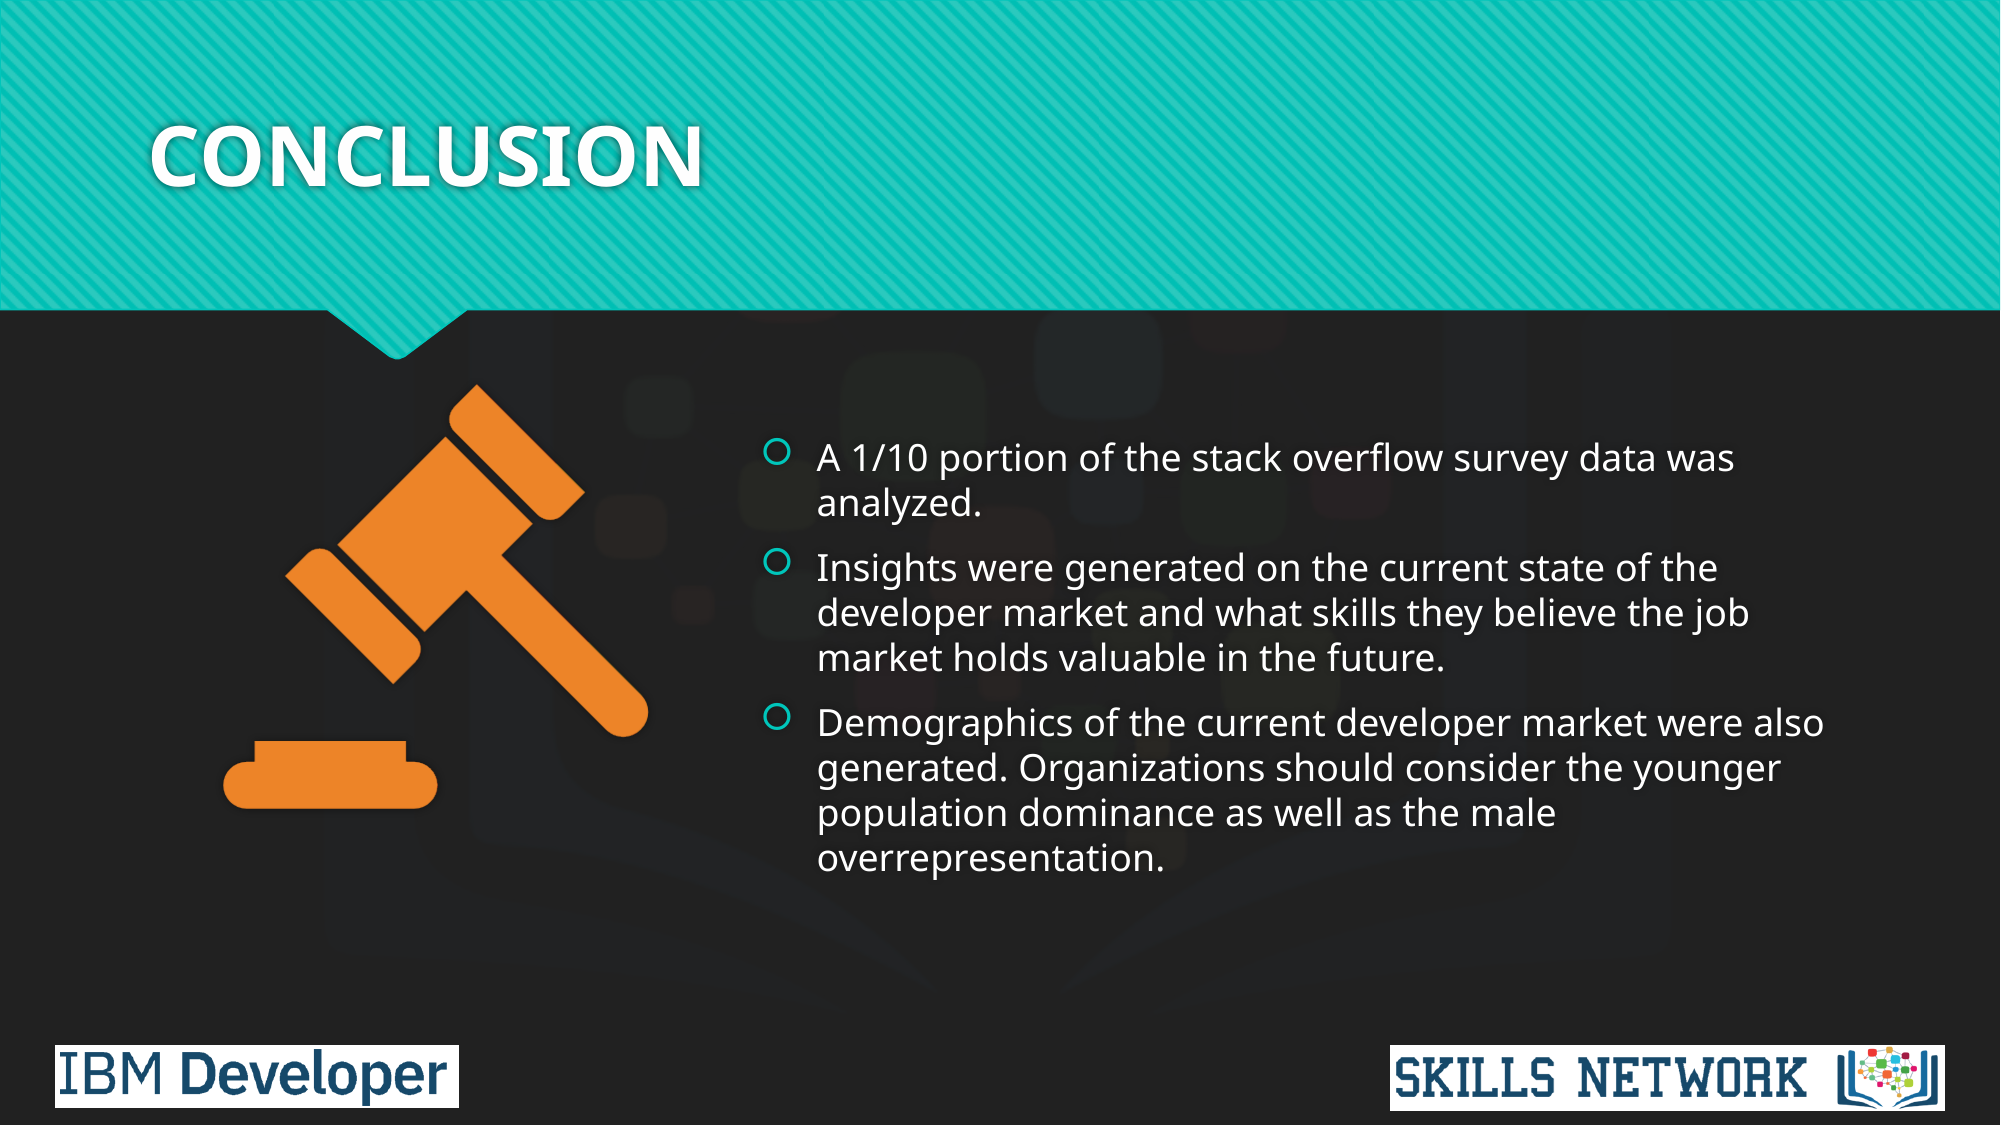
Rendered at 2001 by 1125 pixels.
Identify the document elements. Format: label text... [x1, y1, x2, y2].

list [184, 346, 686, 848]
picture [1390, 1045, 1945, 1111]
list A 1/10 portion of the stack overflow survey data was analyzed. Insights were generated on the current state of the developer market and what skills they believe the job market holds valuable in the future. Demographics of the current developer market were also generated. Organizations should consider the younger population dominance as well as the male overrepresentation. [745, 299, 1863, 1014]
picture [55, 1045, 459, 1108]
title CONCLUSION [132, 73, 1868, 233]
